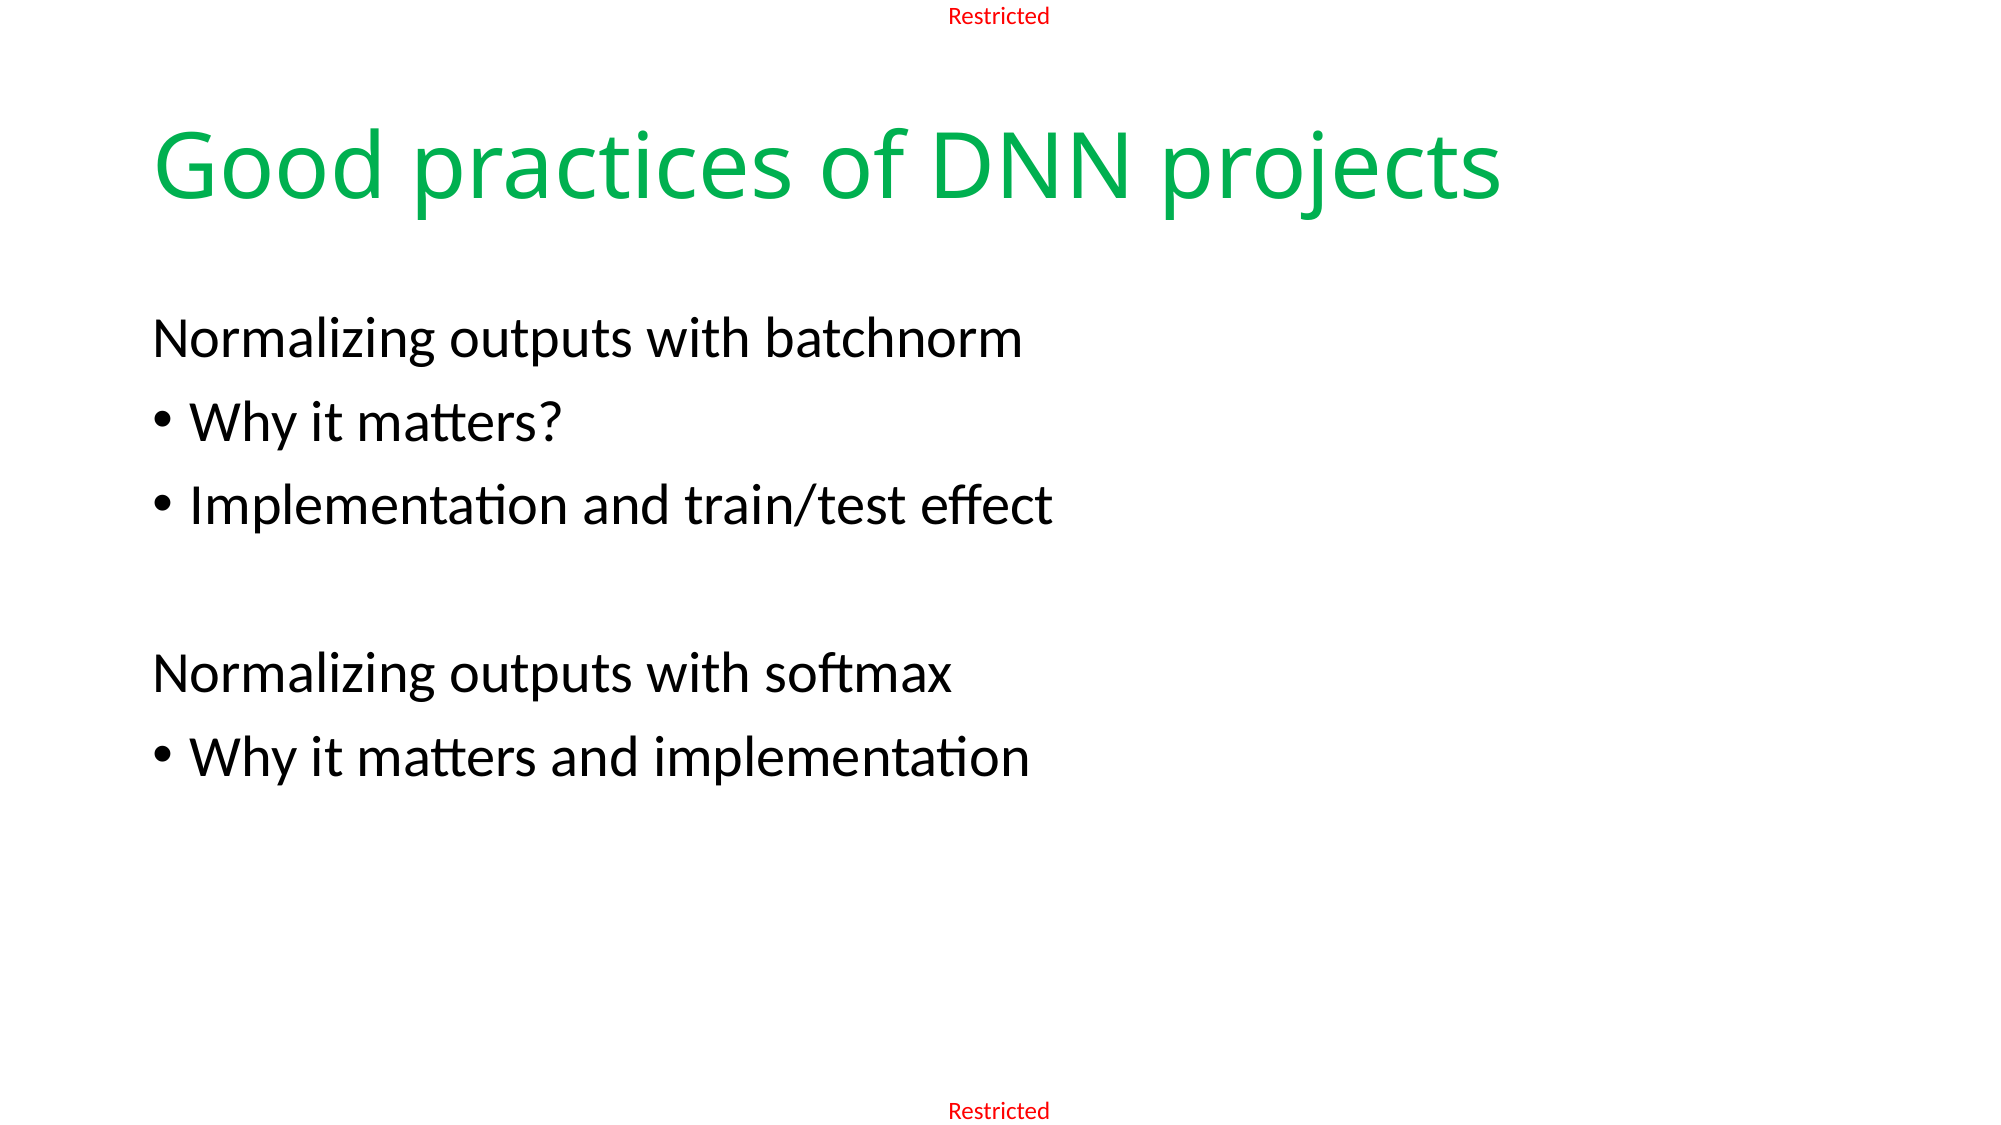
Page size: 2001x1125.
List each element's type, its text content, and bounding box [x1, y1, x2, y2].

list Normalizing outputs with batchnorm Why it matters? Implementation and train/test effect Normalizing outputs with softmax Why it matters and implementation [137, 299, 1863, 1081]
title Good practices of DNN projects [137, 59, 1863, 278]
